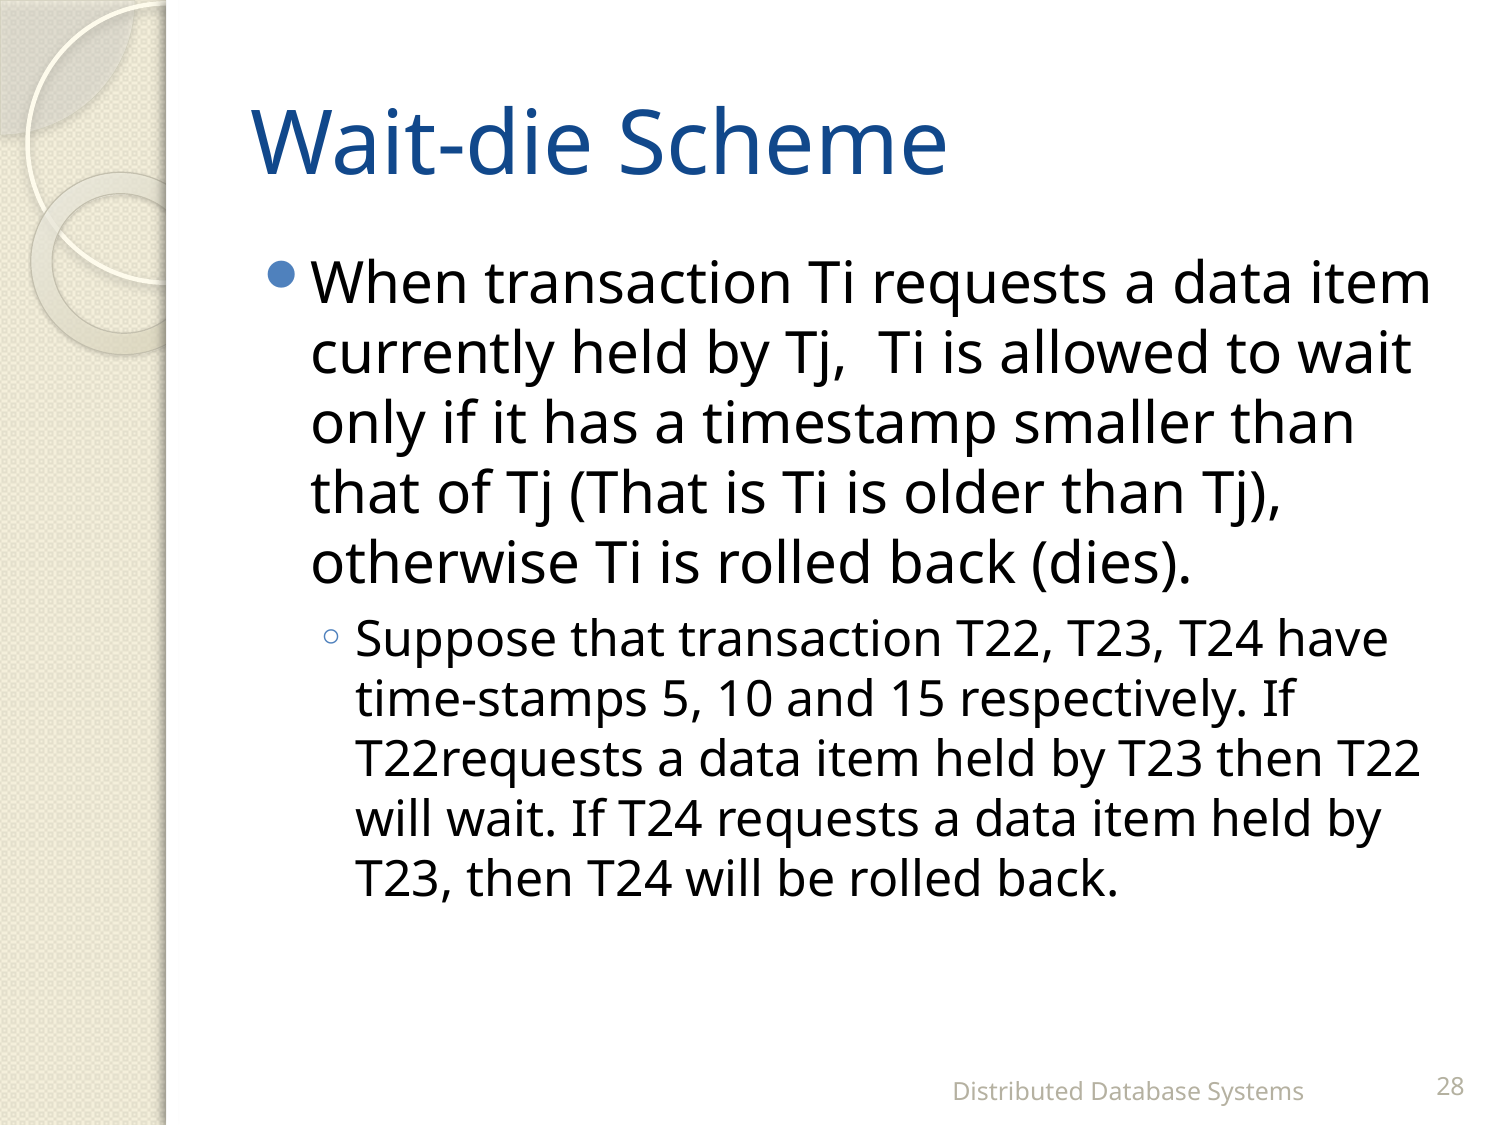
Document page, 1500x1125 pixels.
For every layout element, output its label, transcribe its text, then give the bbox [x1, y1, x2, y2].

footer Distributed Database Systems [937, 1034, 1413, 1113]
title Wait-die Scheme [235, 45, 1466, 233]
slide_number 28 [1413, 1034, 1488, 1113]
list When transaction Ti requests a data item currently held by Tj, Ti is allowed to wait only if it has a timestamp smaller than that of Tj (That is Ti is older than Tj), otherwise Ti is rolled back (dies). Suppose that transaction T22, T23, T24 have time-stamps 5, 10 and 15 respectively. If T22requests a data item held by T23 then T22 will wait. If T24 requests a data item held by T23, then T24 will be rolled back. [235, 237, 1466, 1025]
